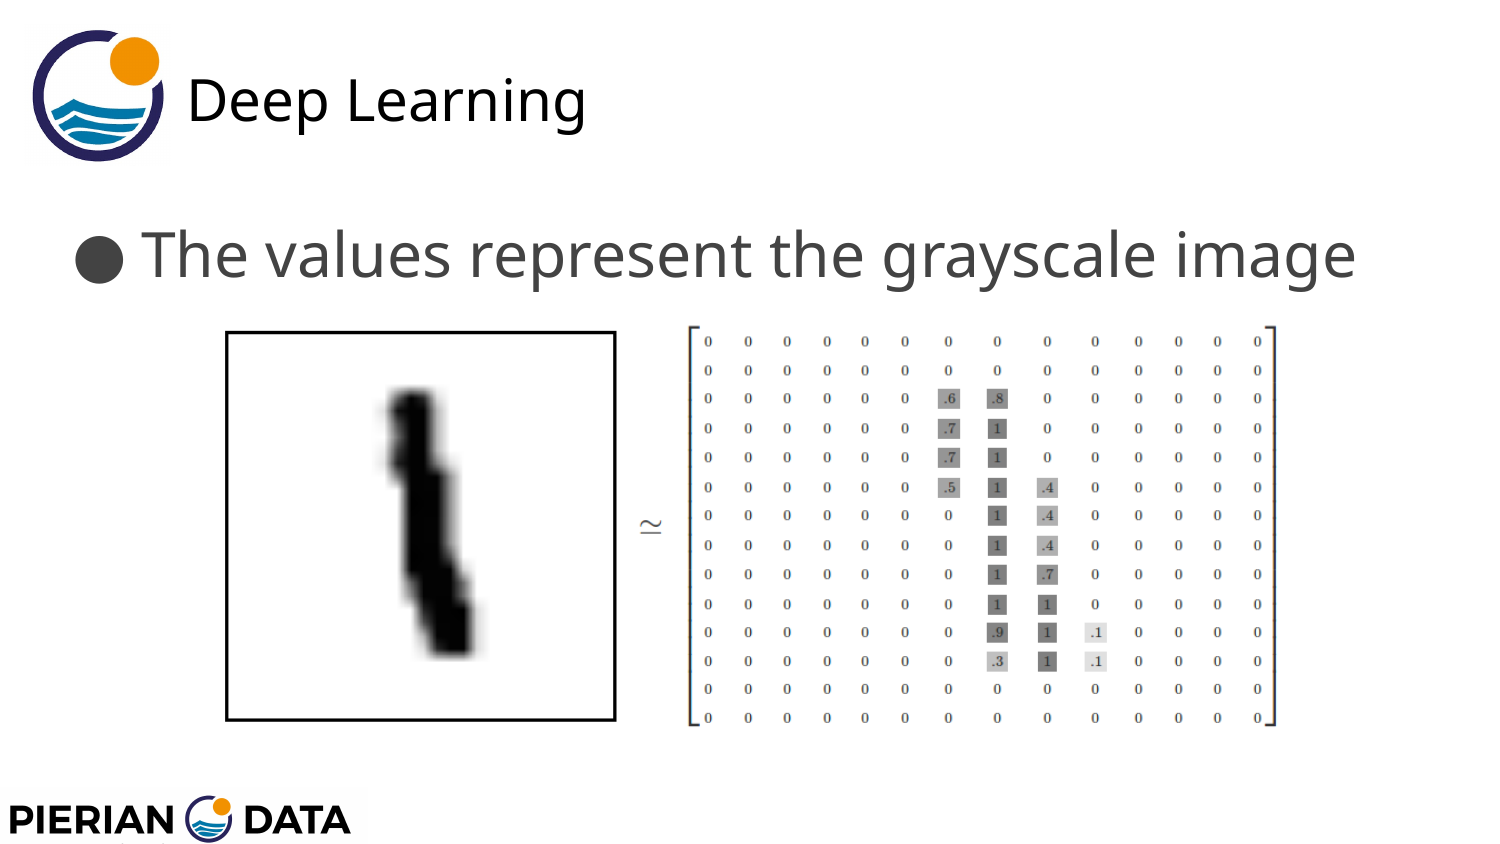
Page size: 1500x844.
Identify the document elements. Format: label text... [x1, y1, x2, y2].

picture [204, 312, 1296, 743]
title Deep Learning [176, 48, 1449, 143]
picture [24, 24, 172, 167]
picture [0, 787, 368, 844]
list The values represent the grayscale image [51, 189, 1500, 750]
